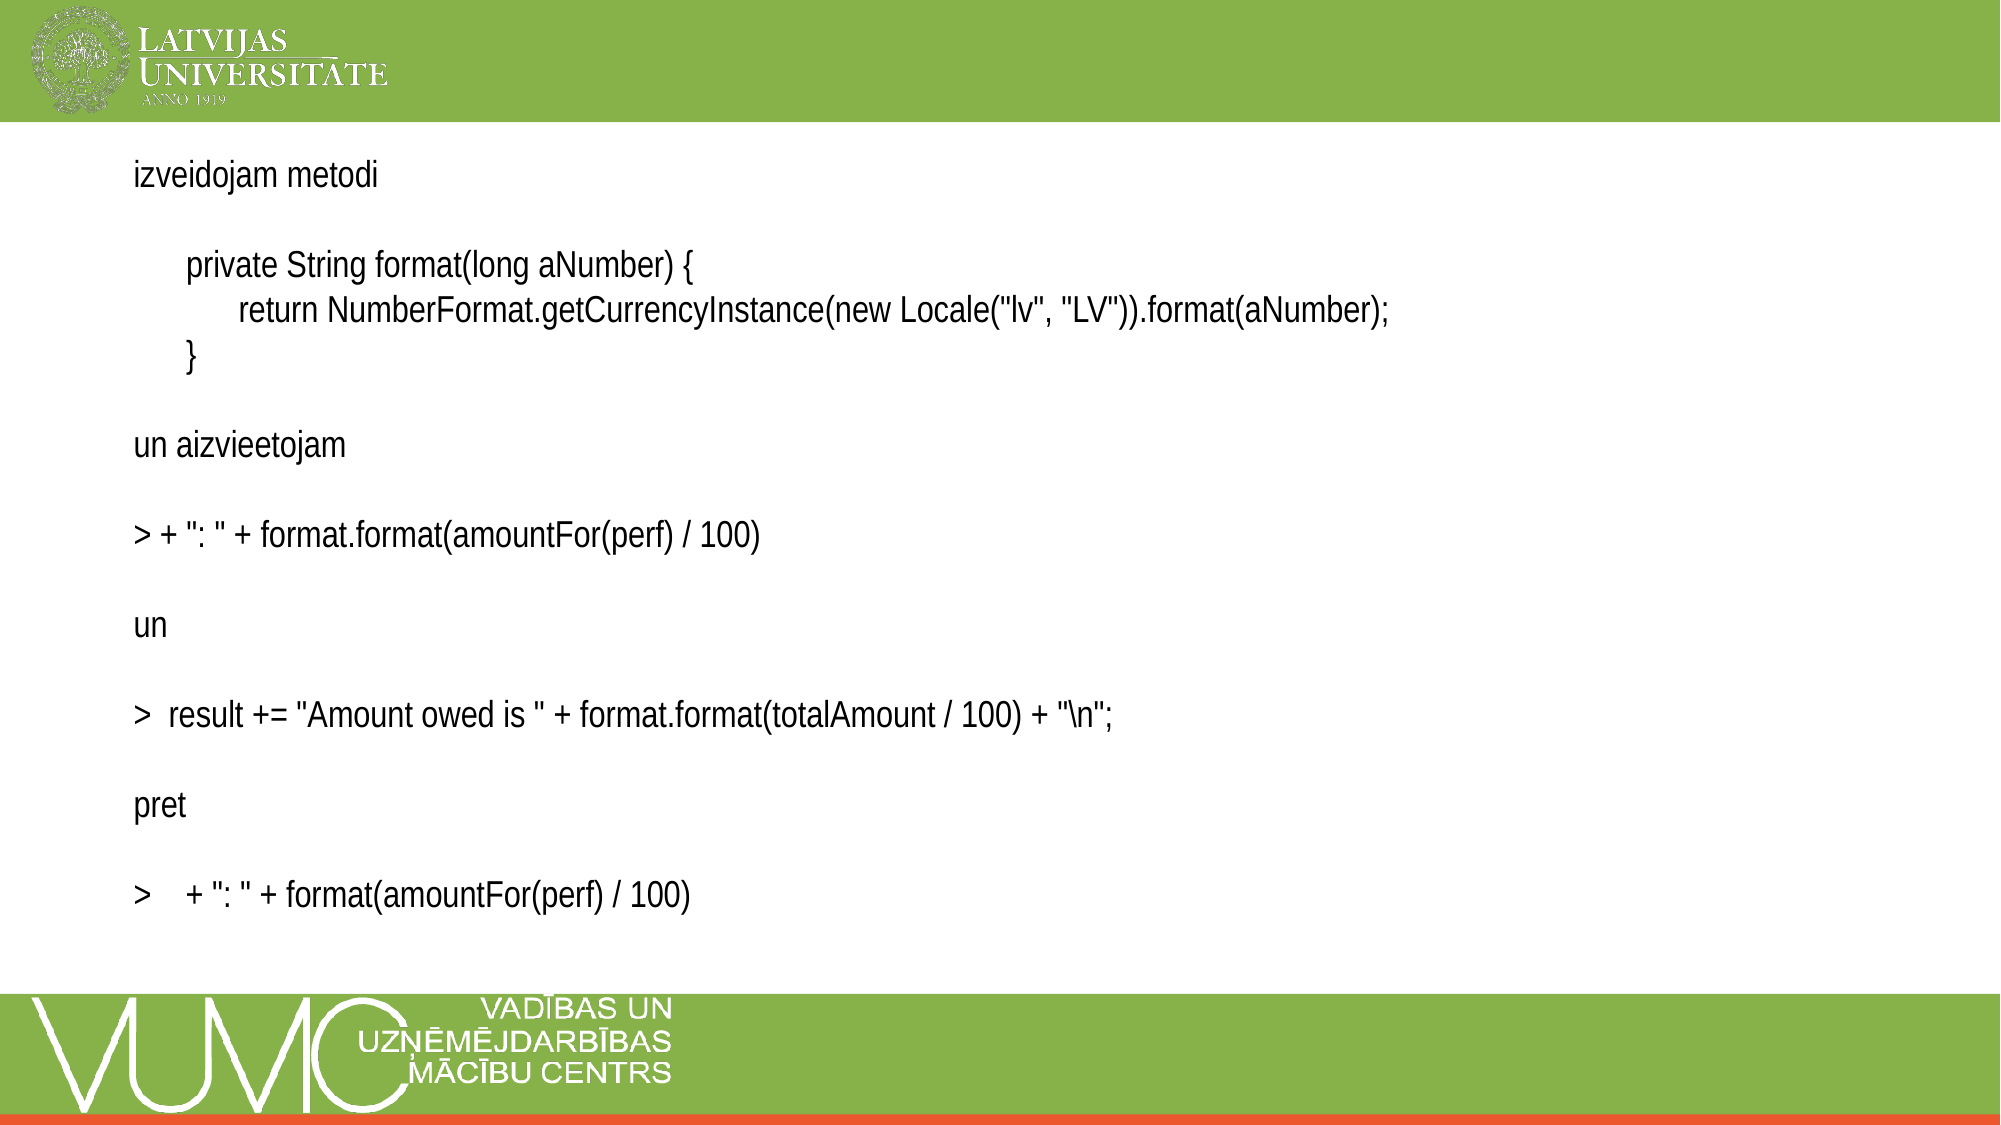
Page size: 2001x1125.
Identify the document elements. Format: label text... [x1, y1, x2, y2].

text_box izveidojam metodi private String format(long aNumber) { return NumberFormat.getCurrencyInstance(new Locale("lv", "LV")).format(aNumber); } un aizvieetojam > + ": " + format.format(amountFor(perf) / 100) un > result += "Amount owed is " + format.format(totalAmount / 100) + "\n"; pret > + ": " + format(amountFor(perf) / 100) [118, 142, 1955, 968]
picture [31, 993, 671, 1113]
picture [31, 6, 387, 114]
